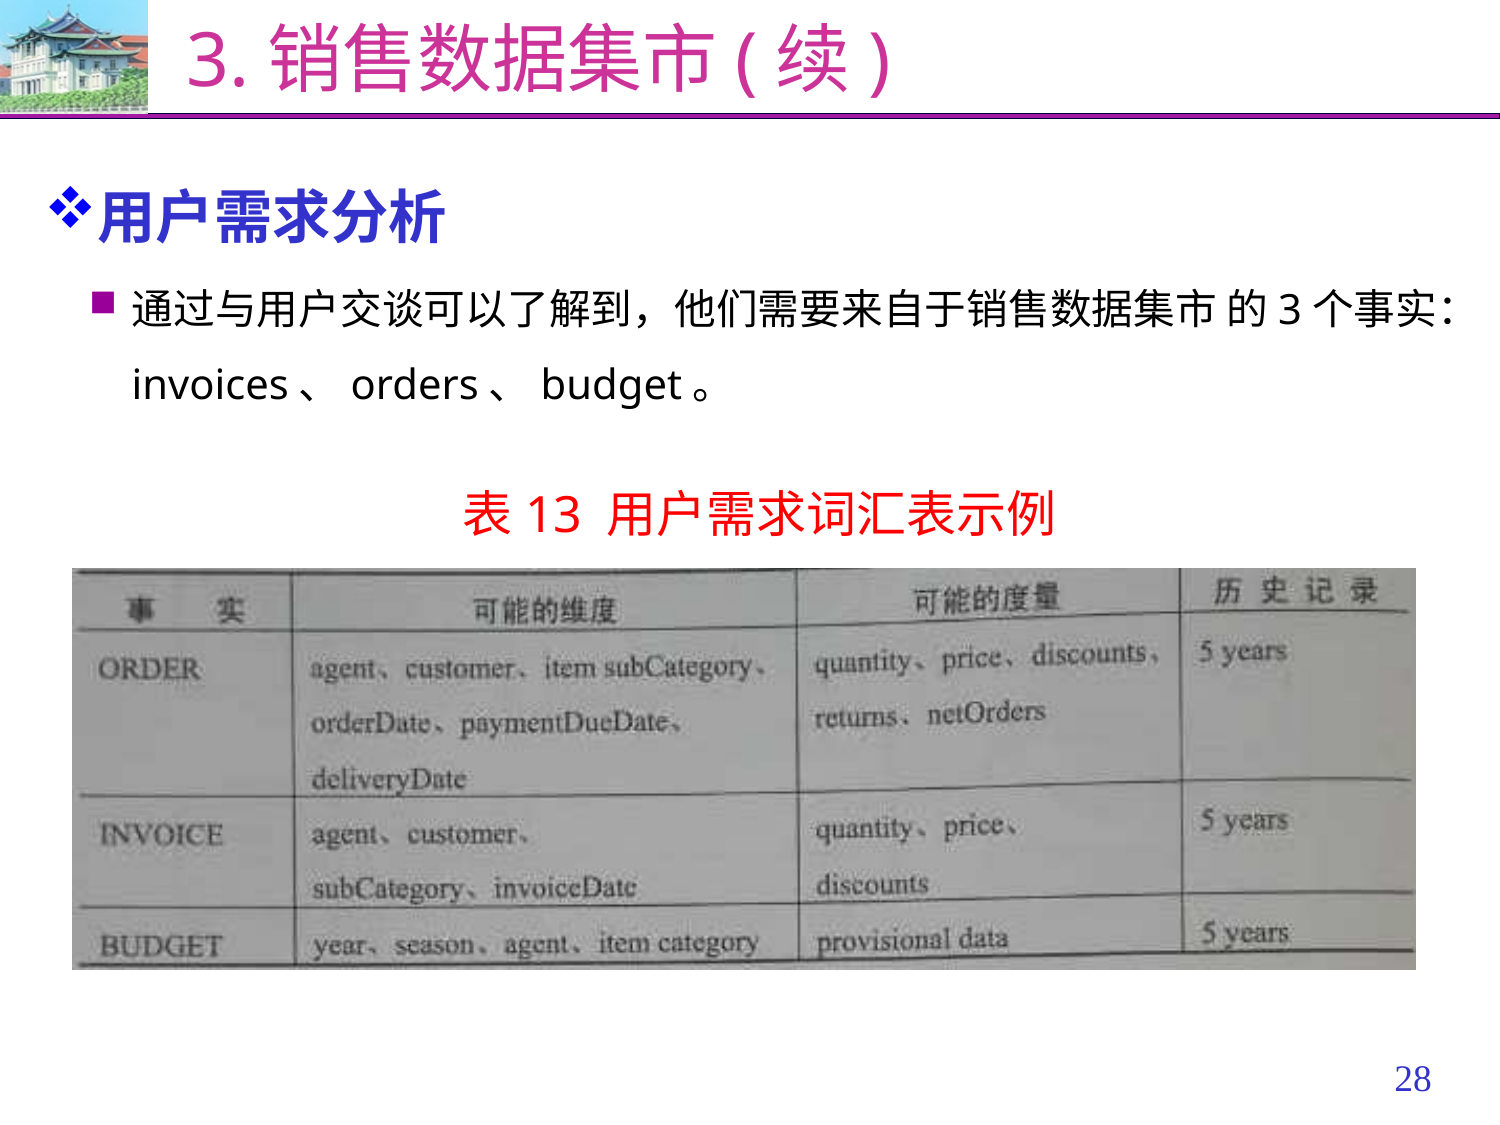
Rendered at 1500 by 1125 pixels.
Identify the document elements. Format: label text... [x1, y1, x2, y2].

title 3.销售数据集市(续) [171, 0, 1471, 114]
picture [72, 567, 1416, 971]
picture [0, 0, 148, 114]
slide_number 27 [1222, 1046, 1447, 1107]
text_box 表13 用户需求词汇表示例 [411, 474, 1109, 550]
list 用户需求分析 通过与用户交谈可以了解到，他们需要来自于销售数据集市 的3个事实：invoices、orders、budget。 [29, 137, 1459, 1035]
